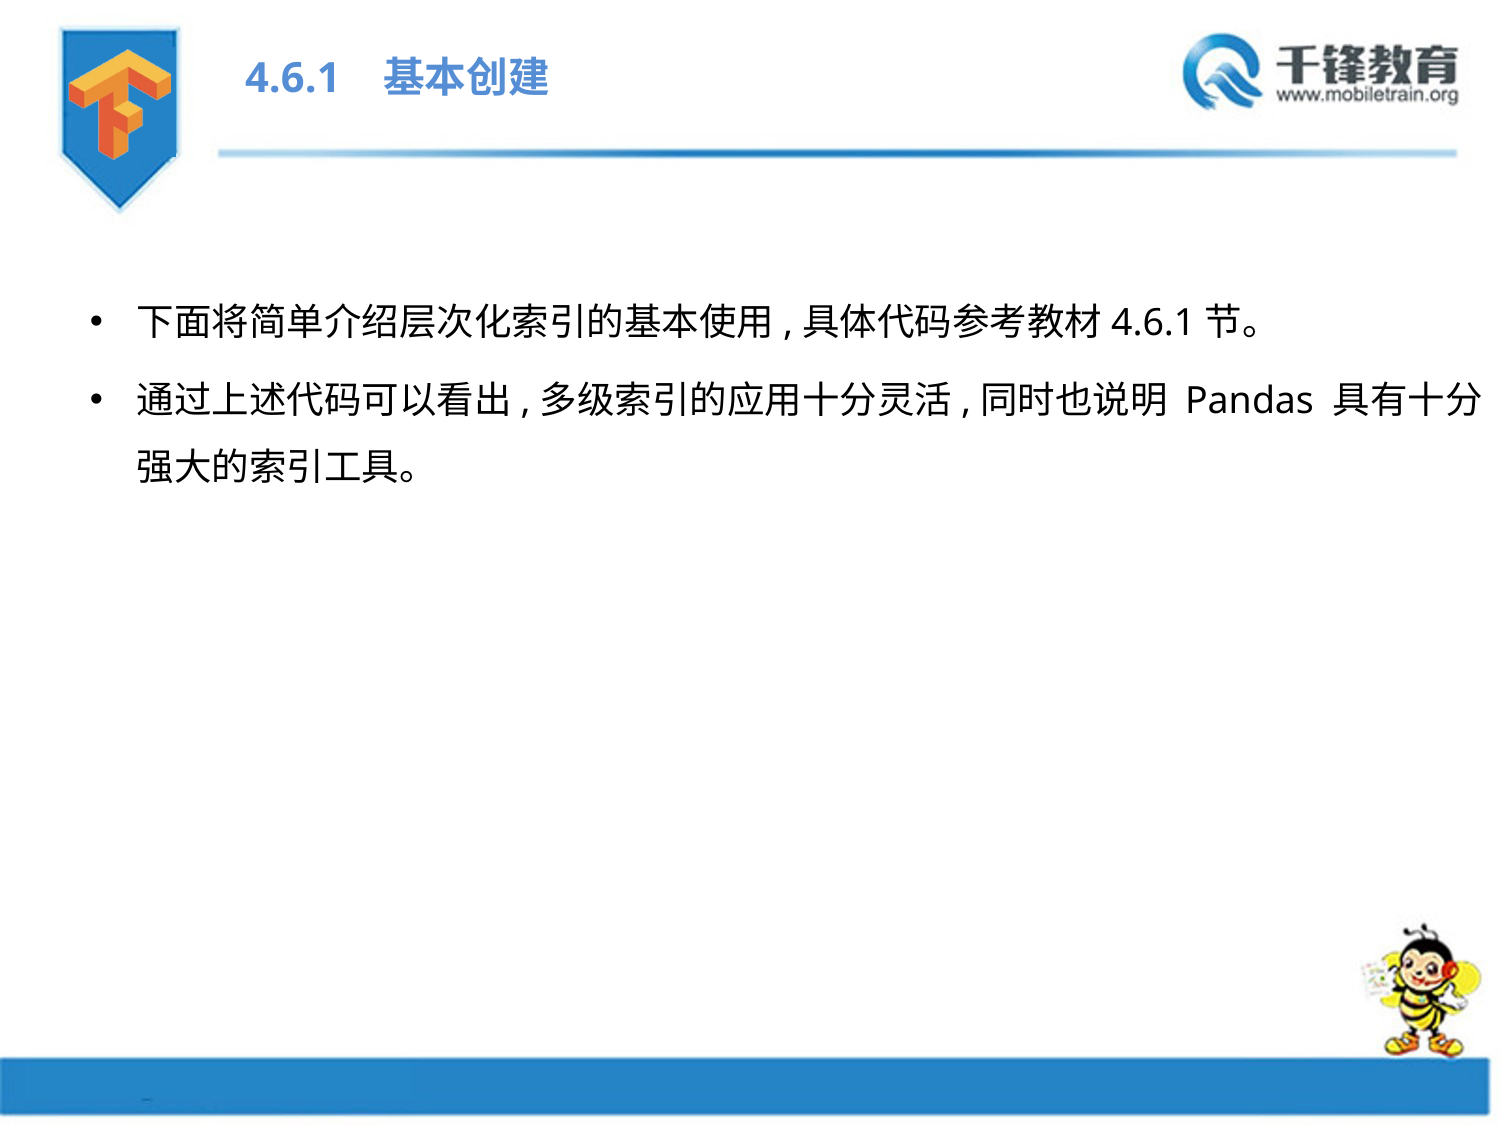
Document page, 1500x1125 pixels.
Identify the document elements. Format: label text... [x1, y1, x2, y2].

text_box 下面将简单介绍层次化索引的基本使用,具体代码参考教材4.6.1节。 通过上述代码可以看出,多级索引的应用十分灵活,同时也说明 Pandas 具有十分强大的索引工具。 [0, 267, 1500, 496]
text_box 4.6.1 基本创建 [230, 29, 1069, 122]
picture [0, 496, 1500, 1125]
picture [0, 0, 1500, 267]
